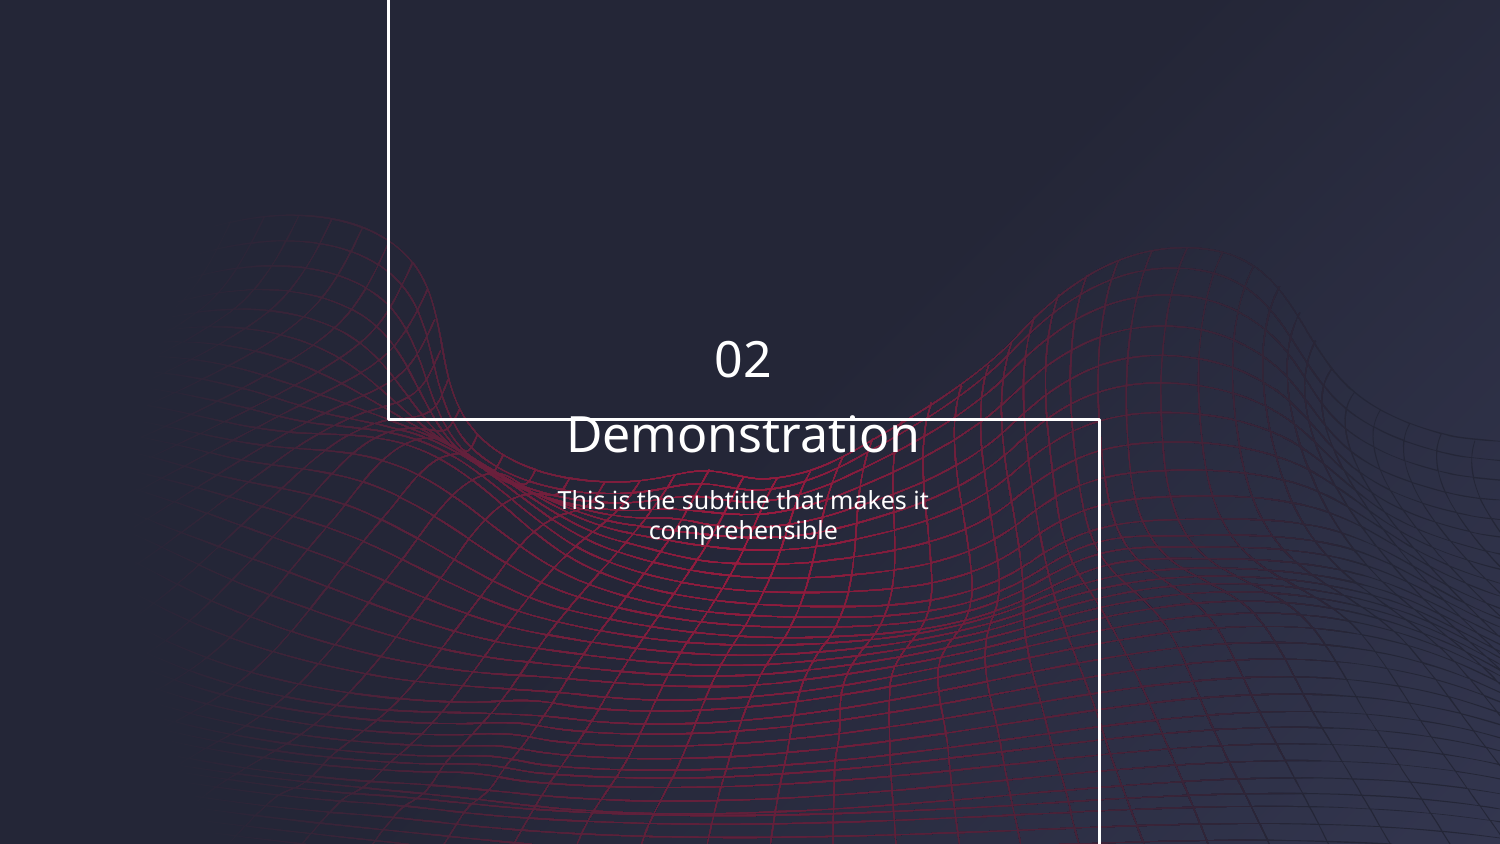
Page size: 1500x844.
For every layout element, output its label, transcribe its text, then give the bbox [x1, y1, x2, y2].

title Demonstration [473, 401, 1014, 478]
title 02 [642, 312, 845, 387]
subtitle This is the subtitle that makes it comprehensible [525, 469, 962, 600]
